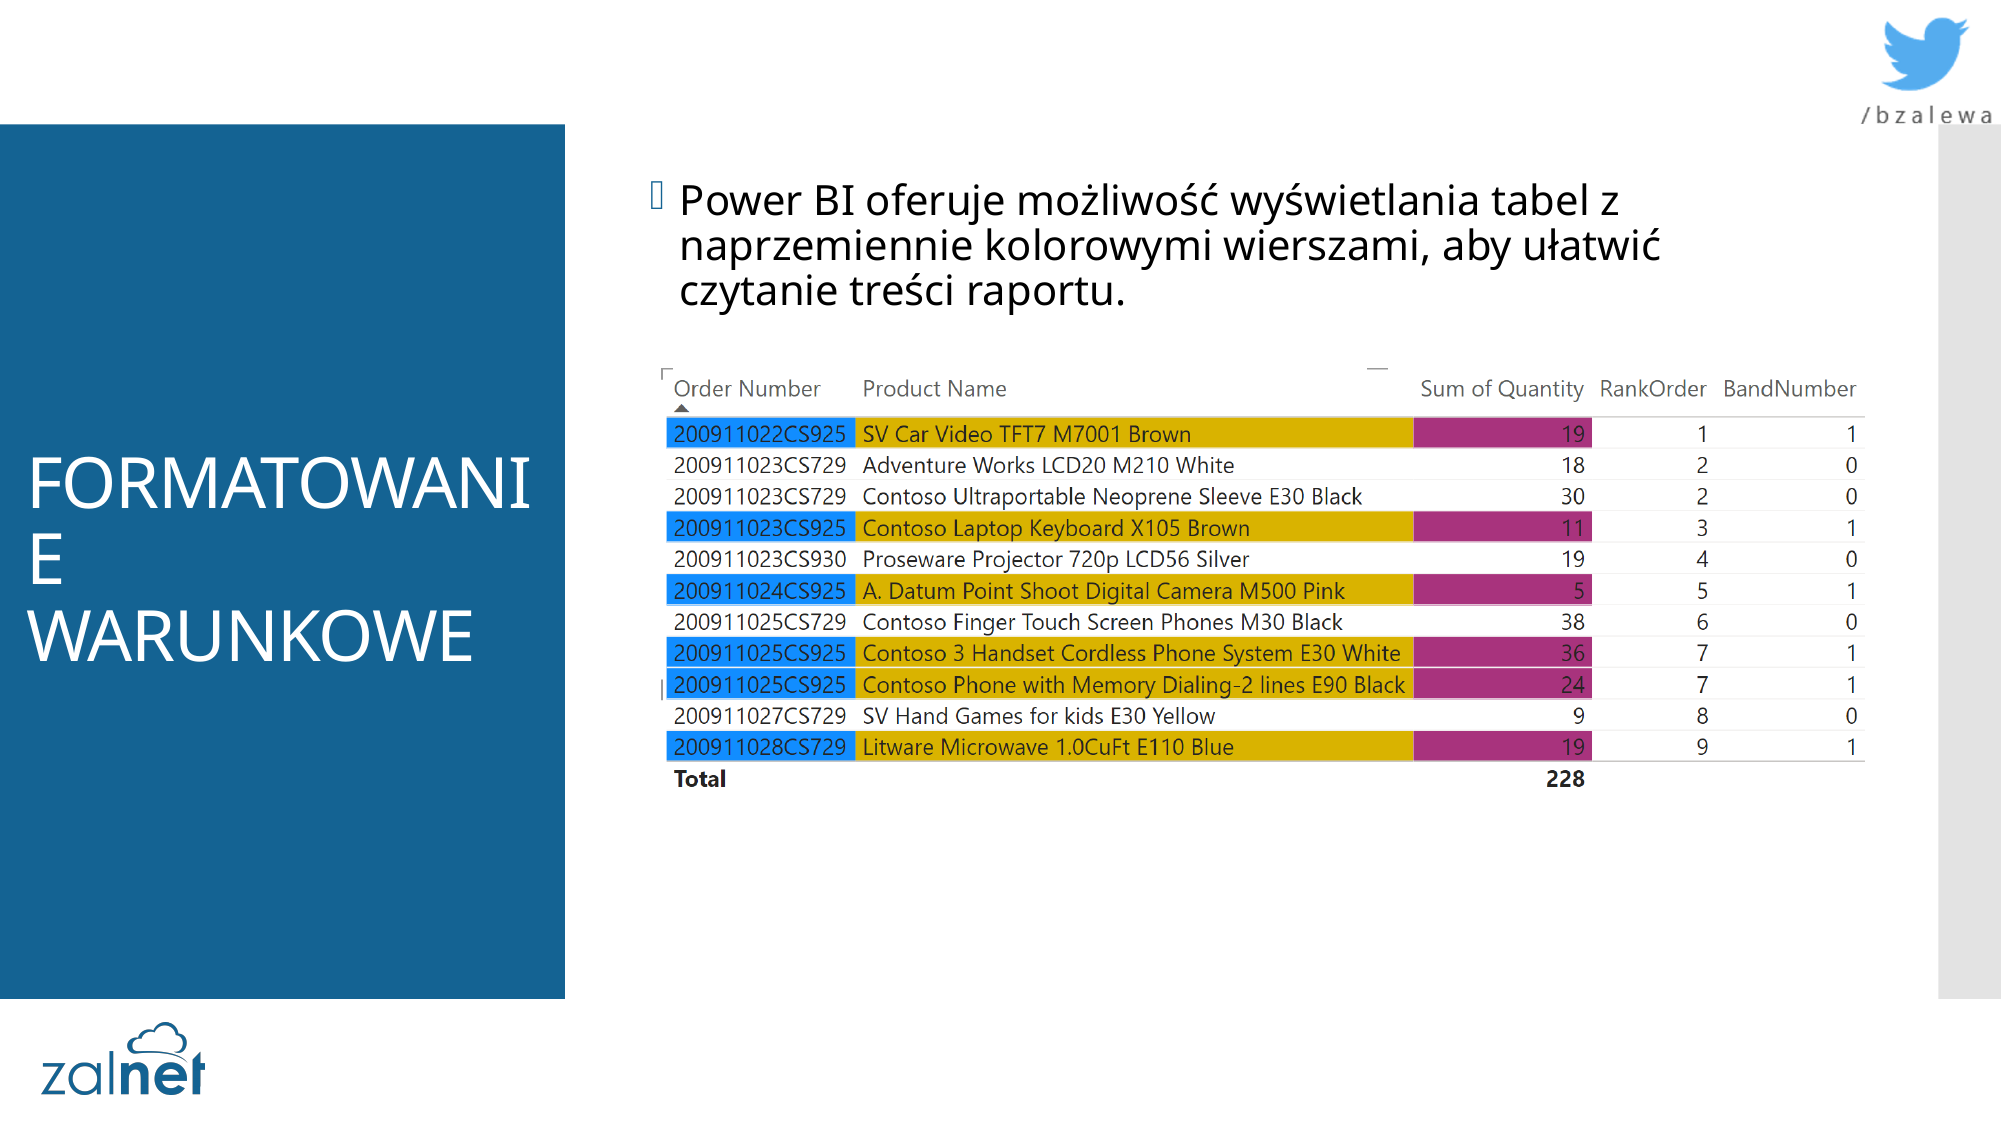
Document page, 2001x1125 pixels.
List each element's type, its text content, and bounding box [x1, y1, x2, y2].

picture [661, 368, 1879, 794]
title FORMATOWANIE WARUNKOWE [11, 184, 557, 940]
list Power BI oferuje możliwość wyświetlania tabel z naprzemiennie kolorowymi wierszami, aby ułatwić czytanie treści raportu. [634, 141, 1835, 982]
picture [1844, 12, 1999, 125]
picture [41, 1022, 206, 1096]
